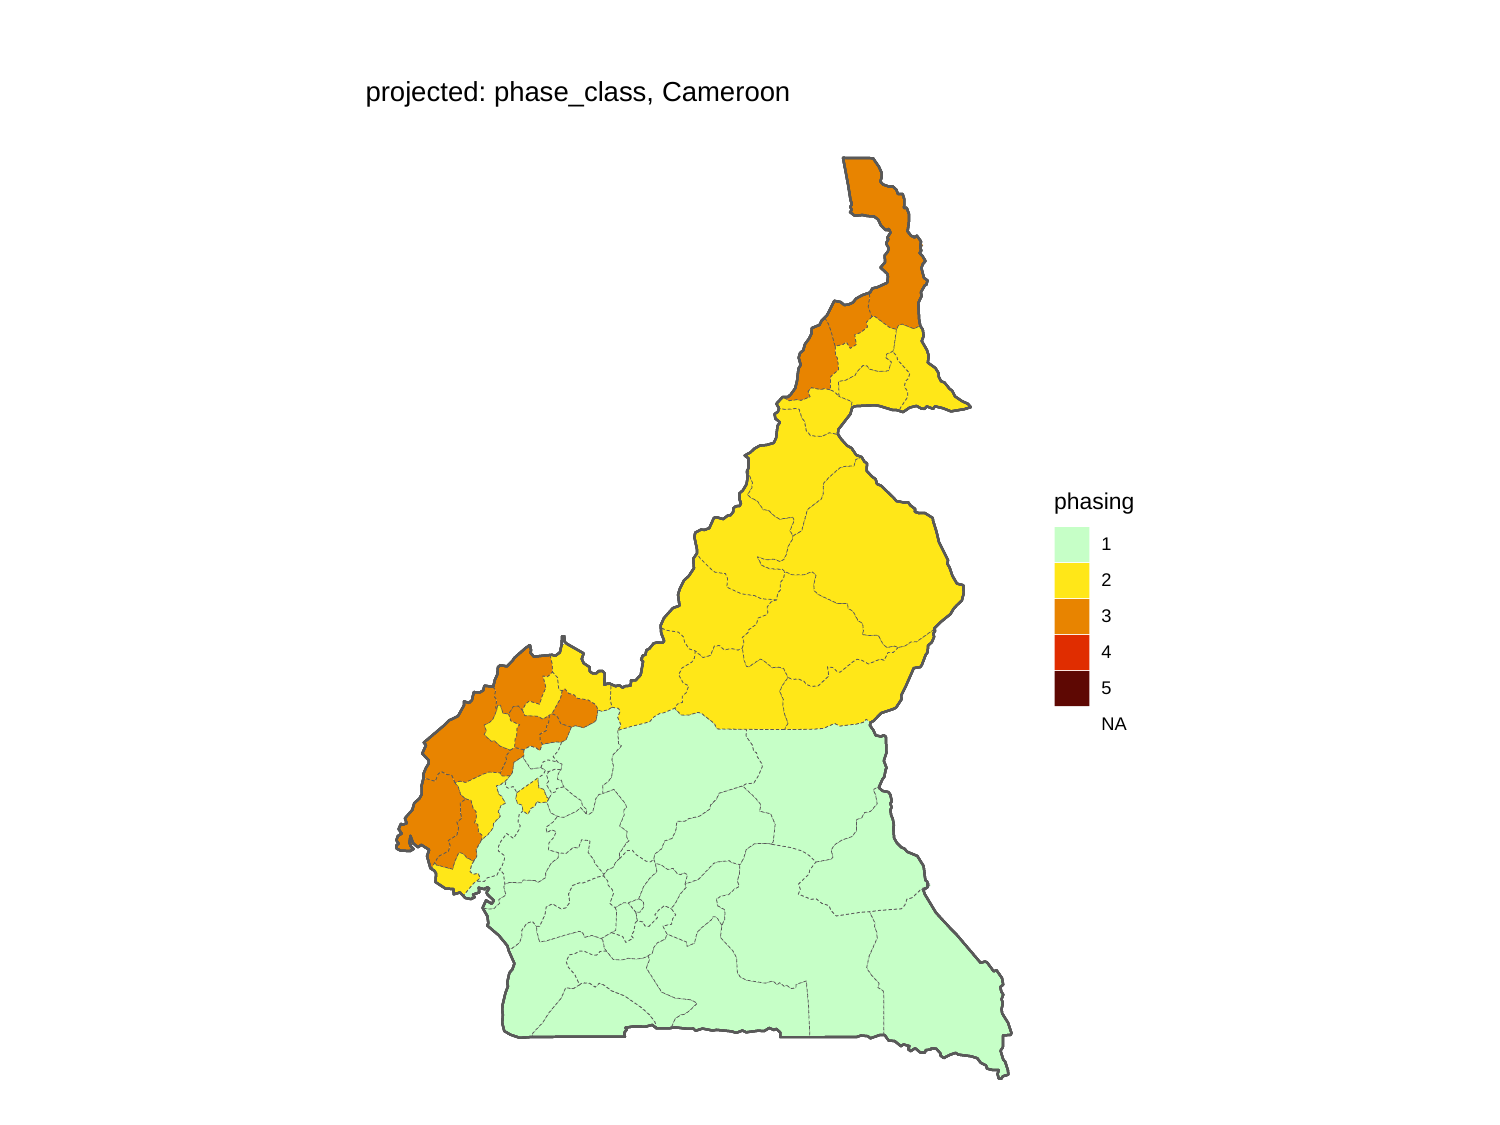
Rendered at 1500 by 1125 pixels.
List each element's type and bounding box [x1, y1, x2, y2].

text_box [74, 74, 1426, 1125]
